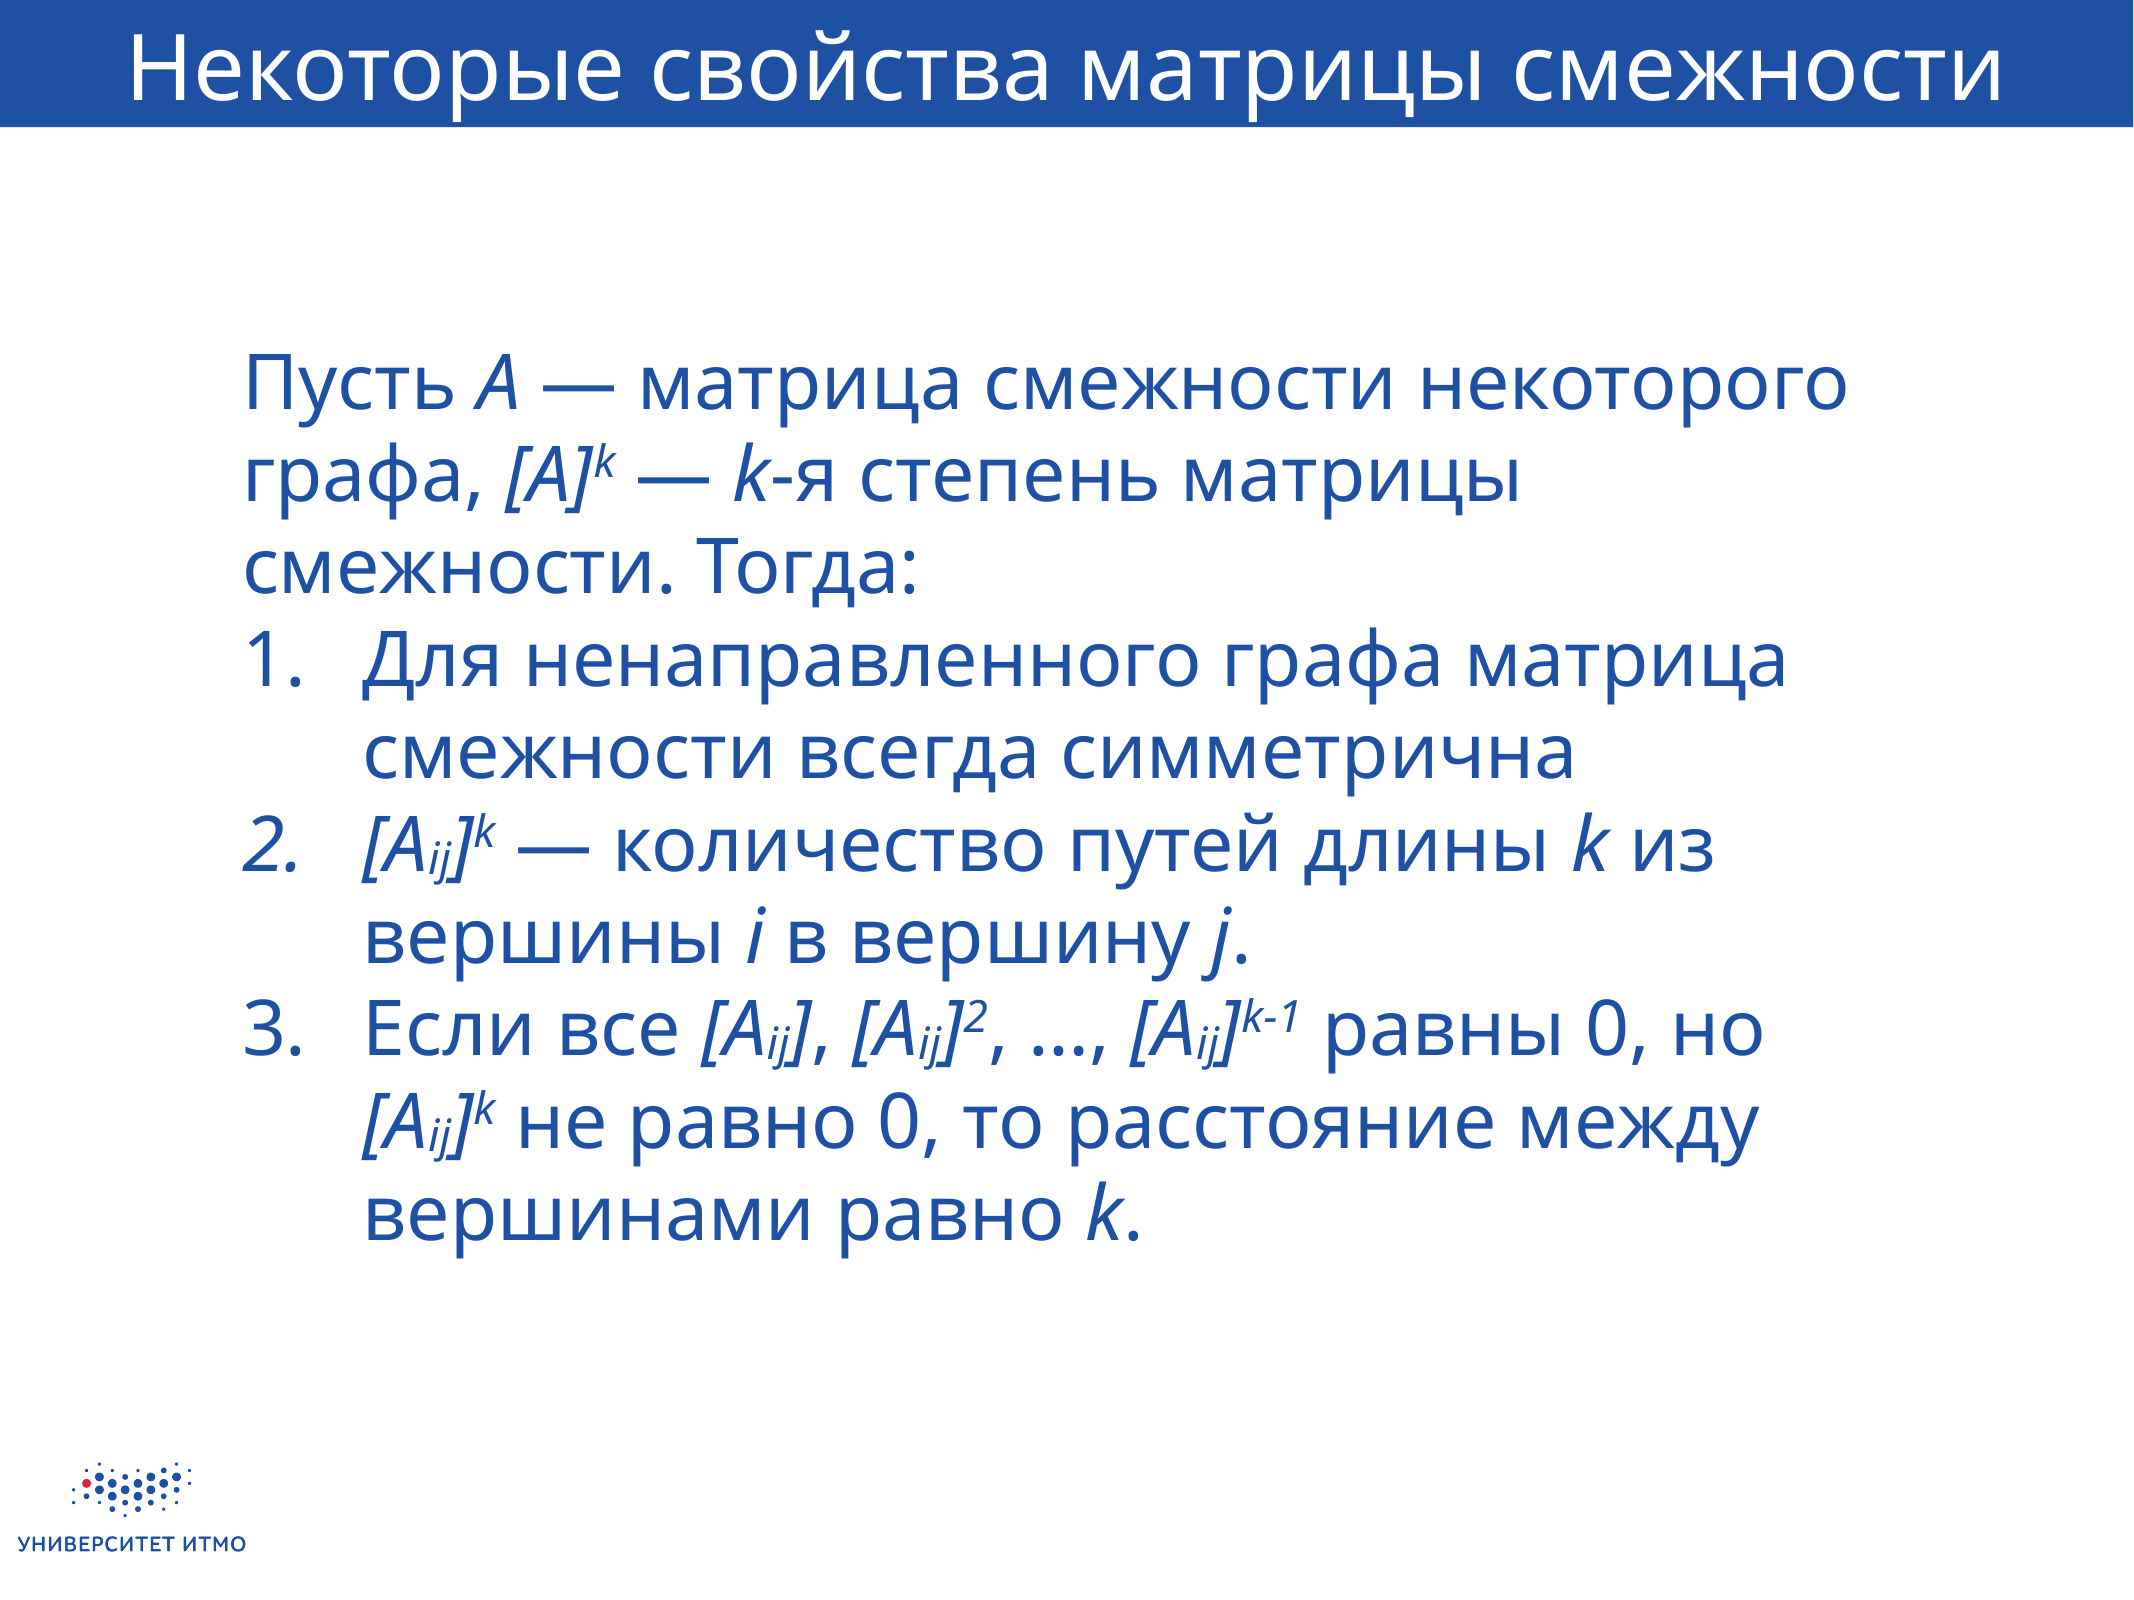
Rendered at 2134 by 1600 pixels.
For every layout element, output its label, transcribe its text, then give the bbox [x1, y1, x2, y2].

picture [0, 1413, 263, 1600]
text_box Пусть A — матрица смежности некоторого графа, [A]k — k-я степень матрицы смежности. Тогда: Для ненаправленного графа матрица смежности всегда симметрична [Aij]k — количество путей длины k из вершины i в вершину j. Если все [Aij], [Aij]2, …, [Aij]k-1 равны 0, но [Aij]k не равно 0, то расстояние между вершинами равно k. [233, 323, 1900, 1277]
title Некоторые свойства матрицы смежности [0, 0, 2134, 128]
